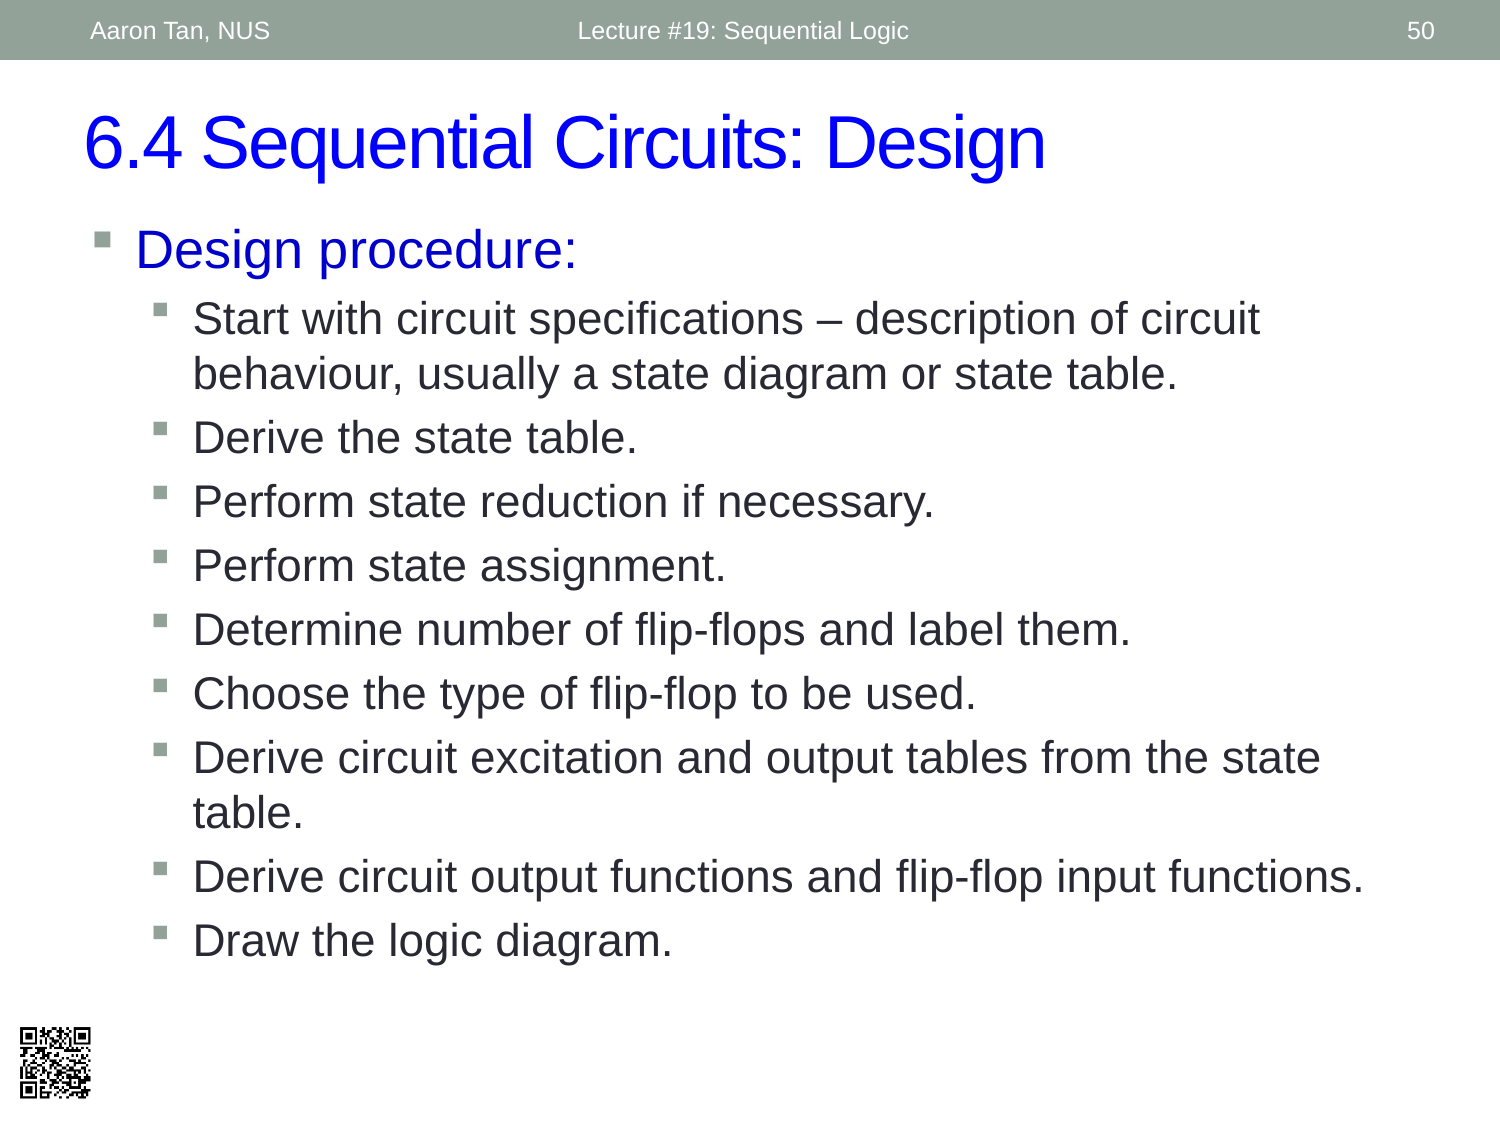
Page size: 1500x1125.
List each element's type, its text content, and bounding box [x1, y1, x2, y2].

text_box Design procedure: Start with circuit specifications – description of circuit behaviour, usually a state diagram or state table. Derive the state table. Perform state reduction if necessary. Perform state assignment. Determine number of flip-flops and label them. Choose the type of flip-flop to be used. Derive circuit excitation and output tables from the state table. Derive circuit output functions and flip-flop input functions. Draw the logic diagram. [74, 206, 1425, 1013]
title 6.4 Sequential Circuits: Design [68, 86, 1450, 192]
footer Lecture #19: Sequential Logic [562, 3, 1238, 57]
slide_number 50 [1308, 3, 1450, 57]
slide_number Aaron Tan, NUS [75, 3, 550, 57]
picture [15, 1022, 95, 1103]
